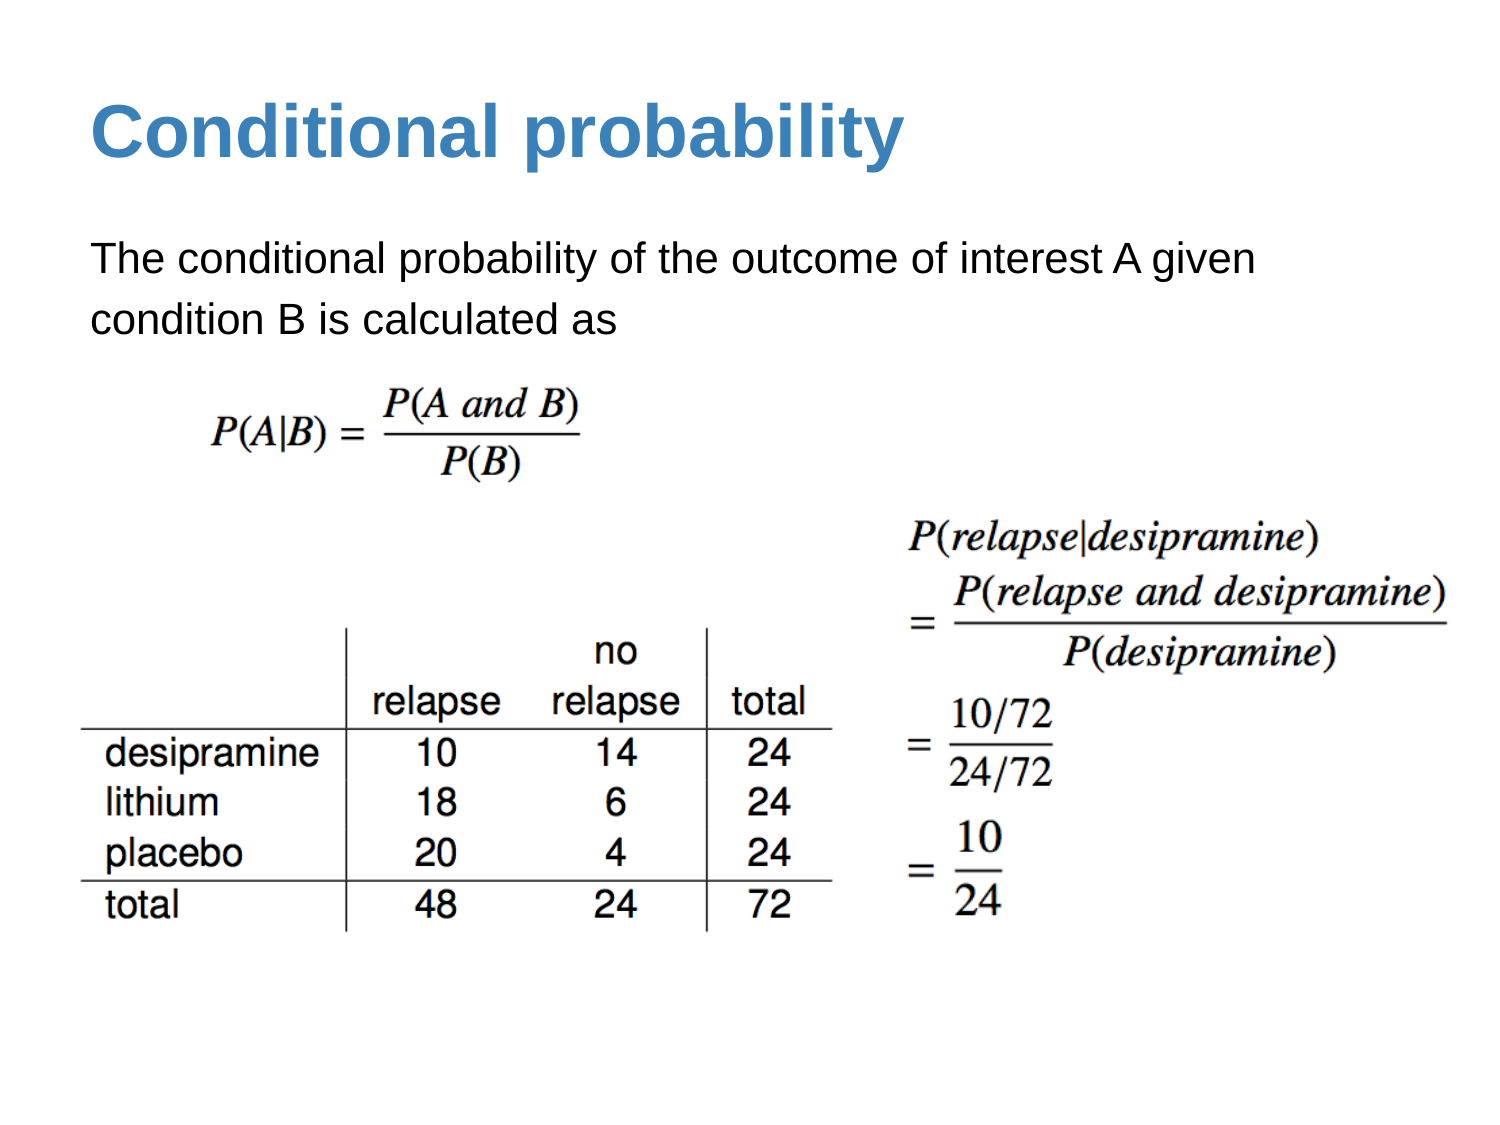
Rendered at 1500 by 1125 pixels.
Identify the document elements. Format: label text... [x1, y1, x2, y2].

picture [74, 620, 837, 938]
picture [902, 691, 1064, 799]
title Conditional probability [75, 0, 1425, 188]
list The conditional probability of the outcome of interest A given condition B is calculated as [75, 207, 1371, 380]
picture [902, 510, 1455, 683]
picture [204, 378, 586, 487]
picture [902, 814, 1012, 922]
